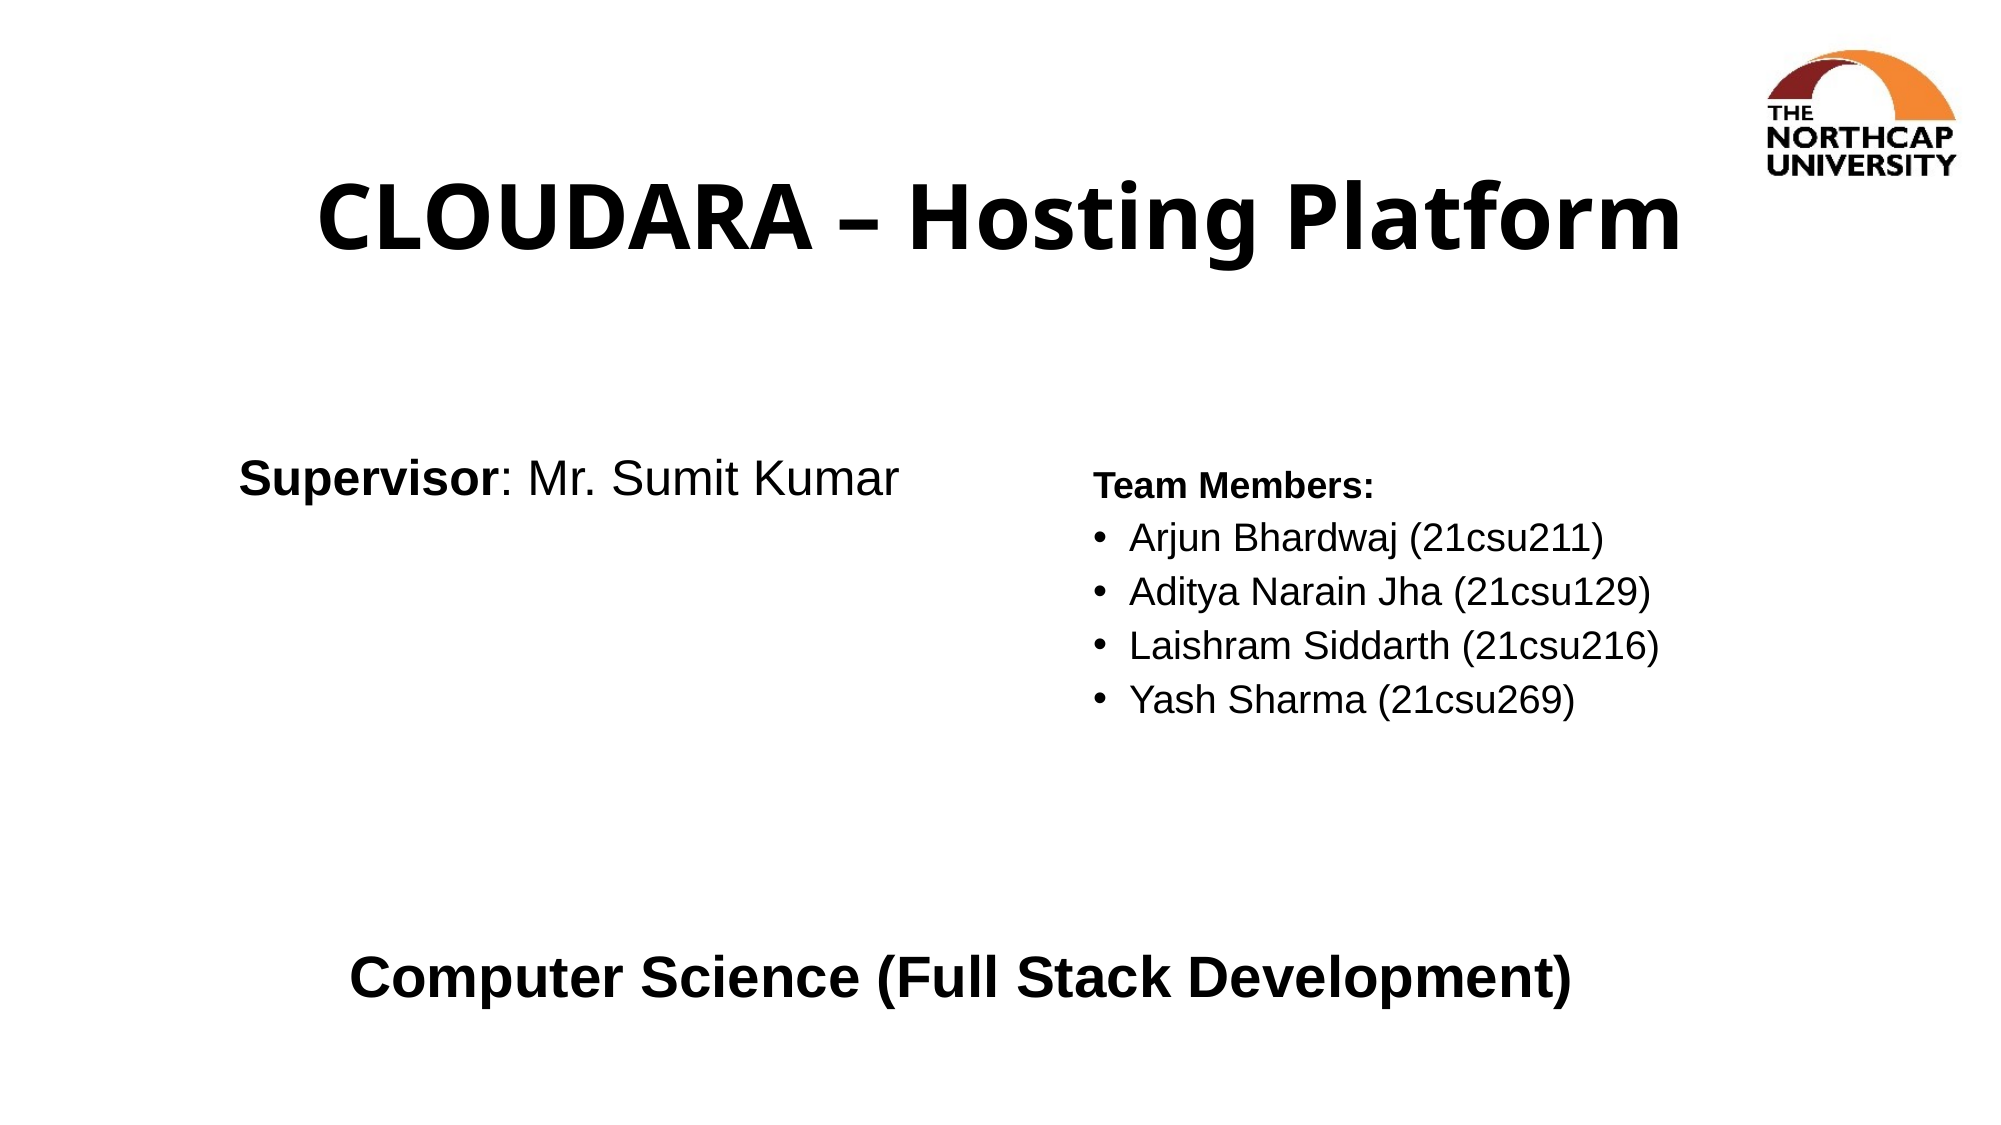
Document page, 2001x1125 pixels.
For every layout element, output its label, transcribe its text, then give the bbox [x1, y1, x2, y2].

text_box Computer Science (Full Stack Development) [211, 904, 1712, 1018]
text_box Supervisor: Mr. Sumit Kumar [205, 445, 962, 717]
picture [1749, 0, 1976, 227]
text_box Team Members: Arjun Bhardwaj (21csu211) Aditya Narain Jha (21csu129) Laishram Siddarth (21csu216) Yash Sharma (21csu269) [1078, 458, 1911, 730]
text_box CLOUDARA – Hosting Platform [249, 163, 1750, 277]
